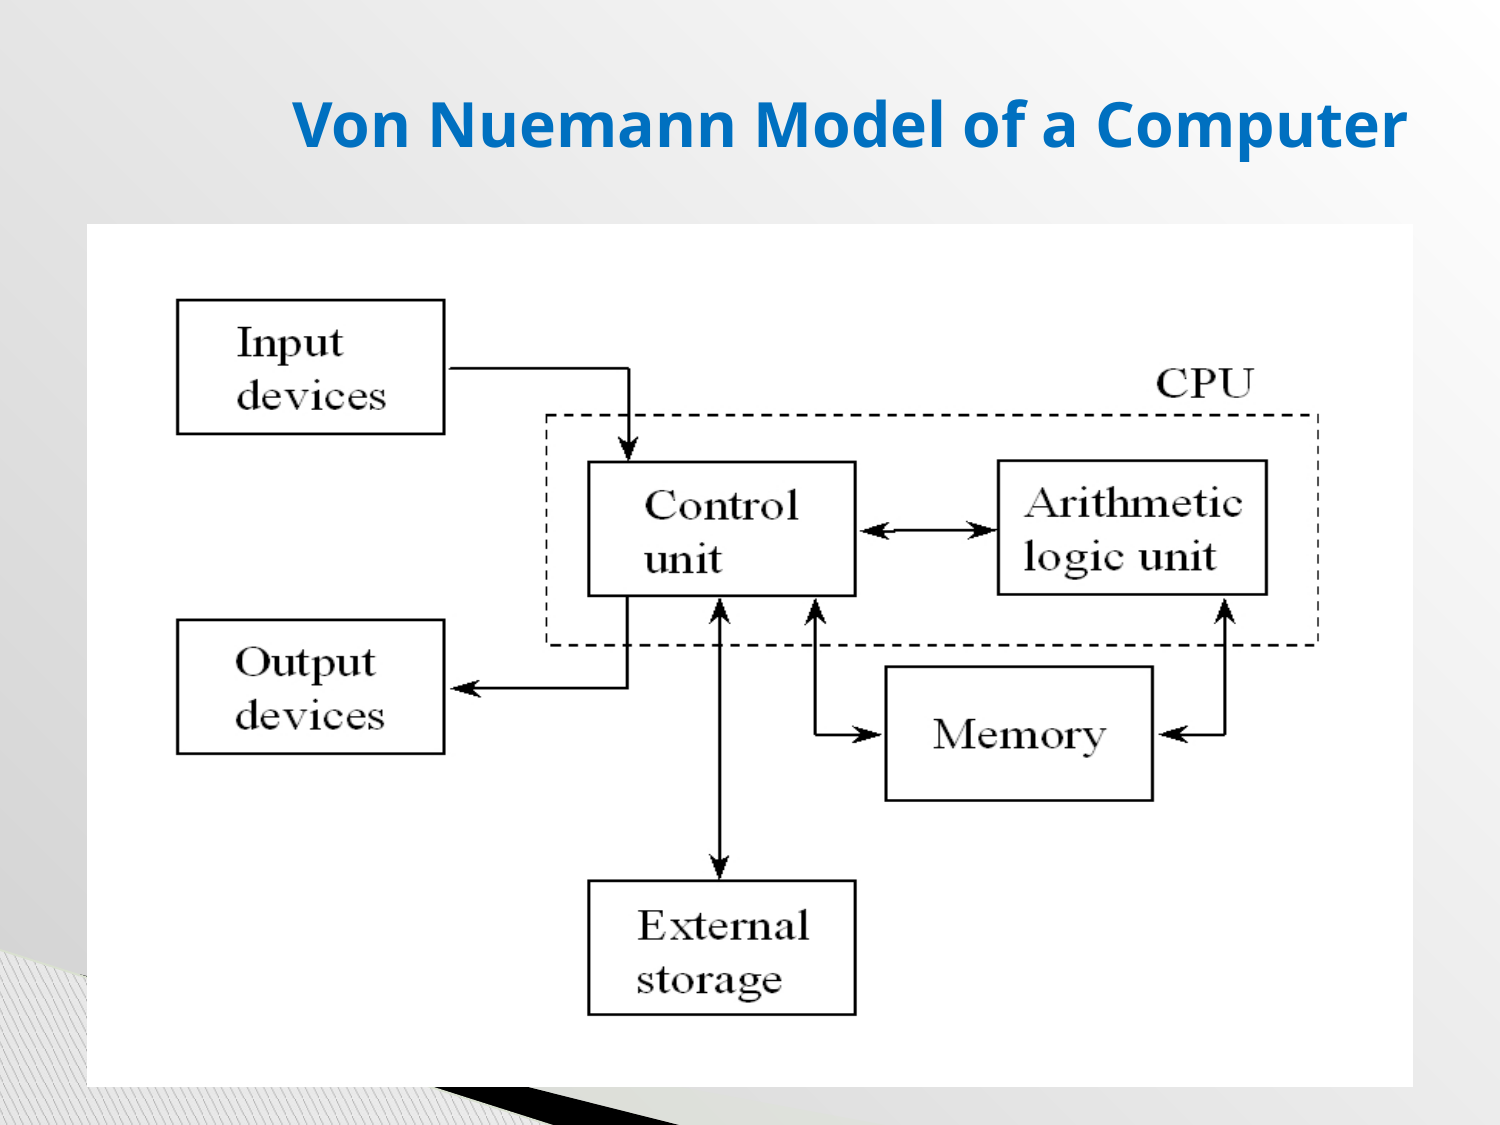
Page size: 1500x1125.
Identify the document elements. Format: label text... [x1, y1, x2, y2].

picture [87, 224, 1413, 1087]
title Von Nuemann Model of a Computer [75, 45, 1425, 200]
